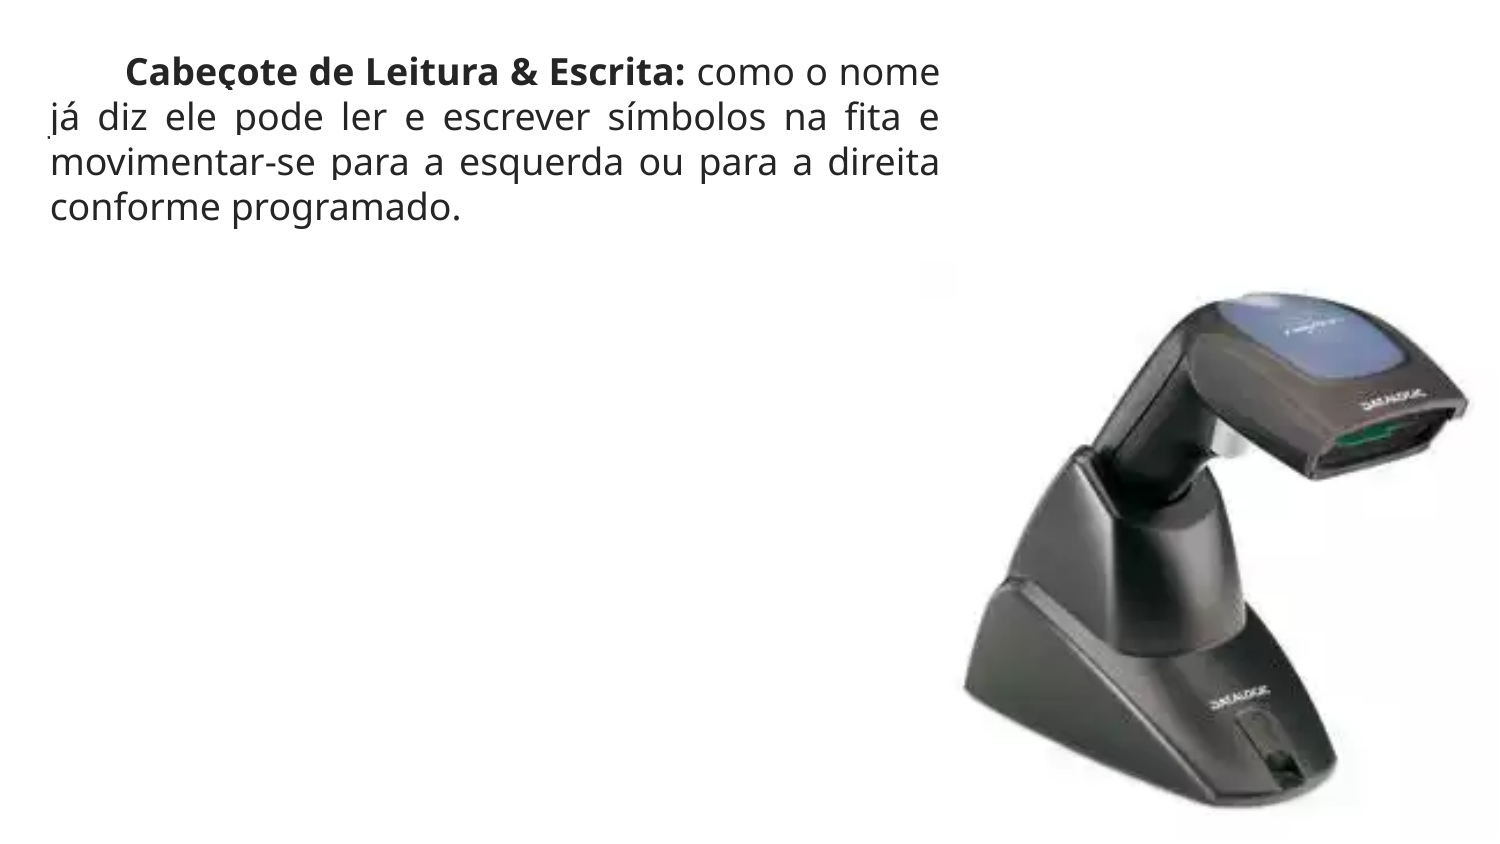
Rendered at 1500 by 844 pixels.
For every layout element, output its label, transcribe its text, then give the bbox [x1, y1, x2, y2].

picture [918, 259, 1498, 839]
text_box Cabeçote de Leitura & Escrita: como o nome já diz ele pode ler e escrever símbolos na fita e movimentar-se para a esquerda ou para a direita conforme programado. [34, 32, 956, 345]
